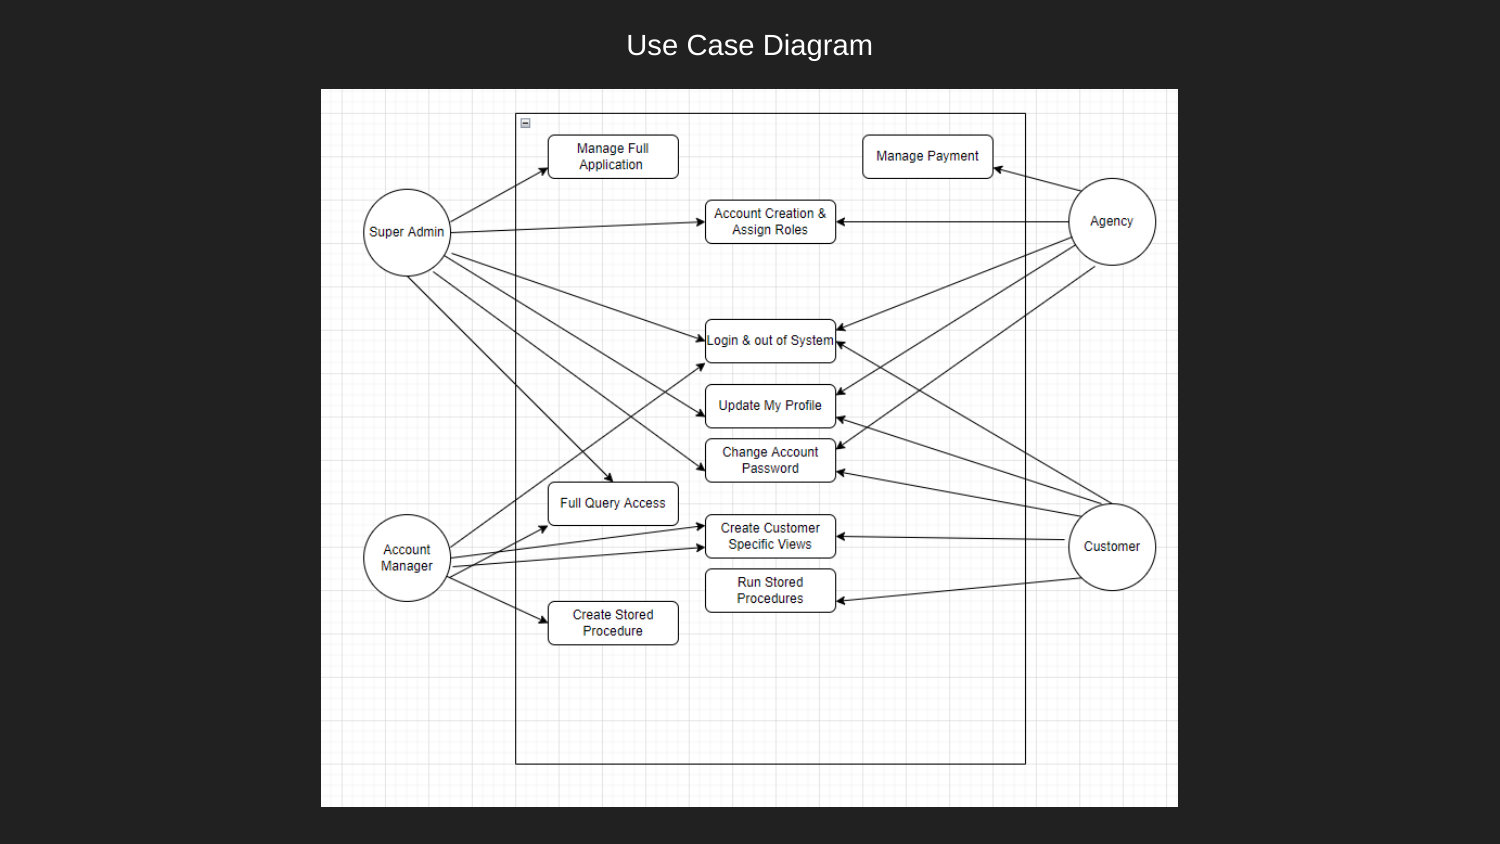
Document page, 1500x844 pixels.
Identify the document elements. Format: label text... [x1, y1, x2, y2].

picture [321, 89, 1179, 807]
text_box Use Case Diagram [528, 11, 972, 77]
